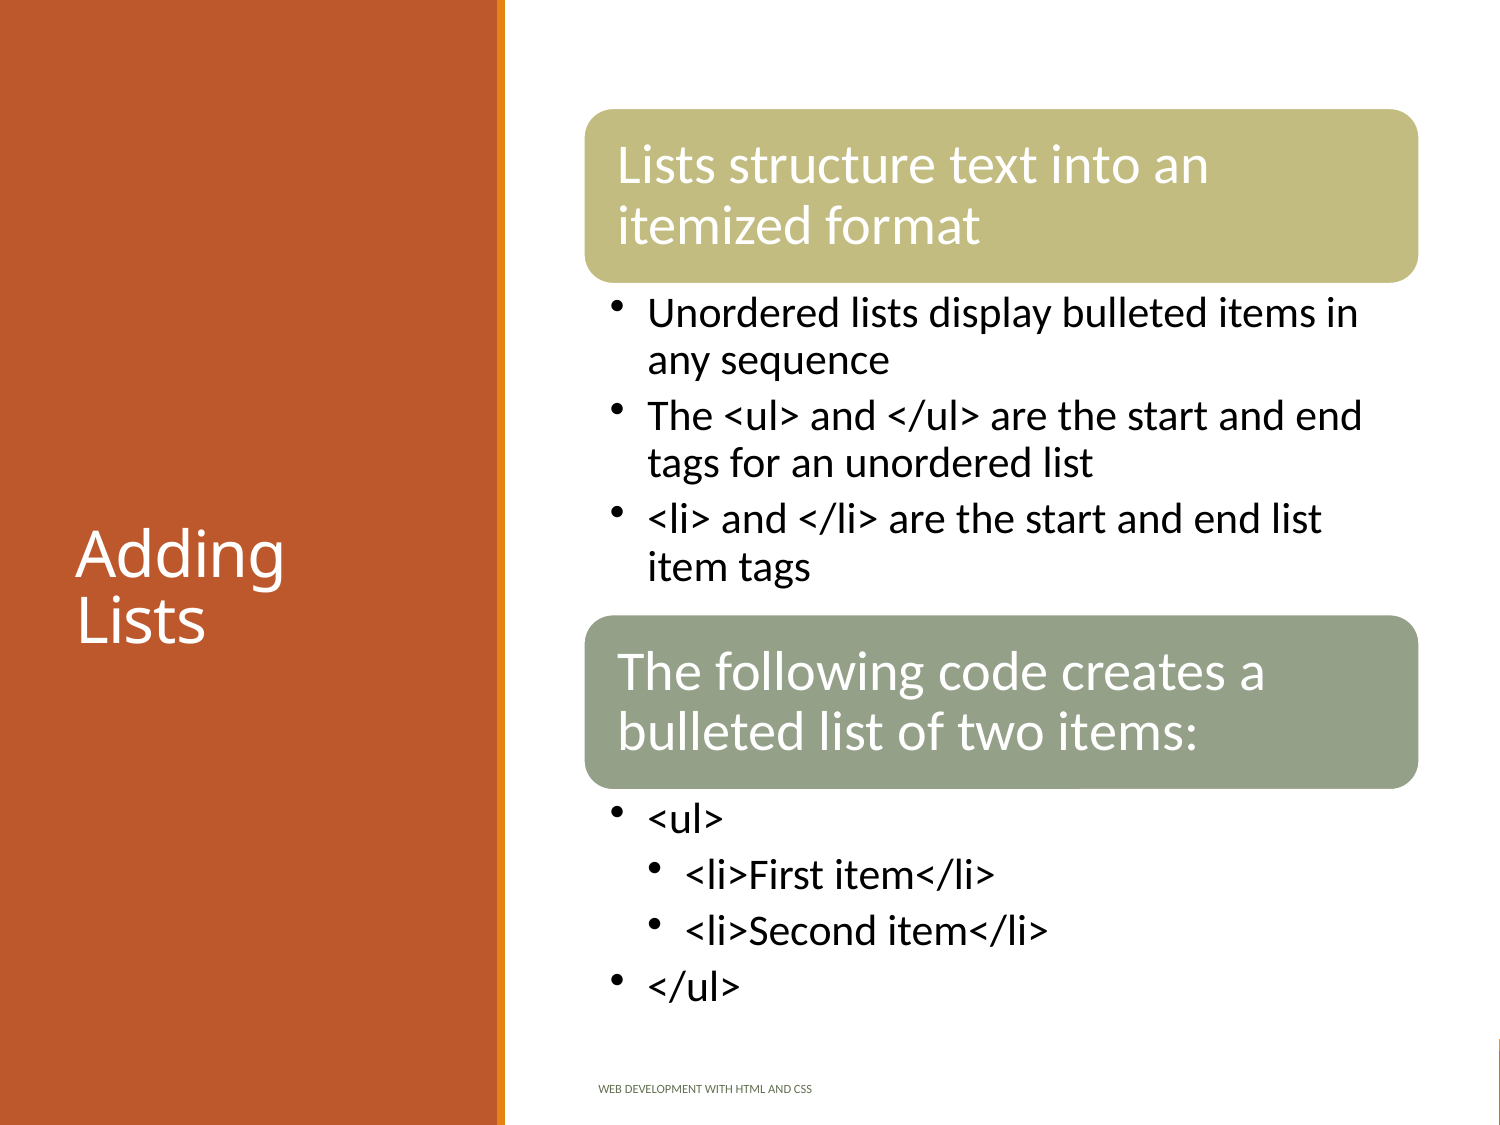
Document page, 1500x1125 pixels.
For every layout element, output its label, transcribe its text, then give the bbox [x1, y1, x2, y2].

text_box [506, 0, 1500, 1125]
footer Web Development with HTML and CSS [583, 1059, 1212, 1120]
text_box [496, 0, 506, 281]
title Adding Lists [60, 84, 441, 1032]
text_box [0, 0, 496, 1125]
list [582, 104, 1421, 1033]
text_box [496, 295, 506, 1125]
